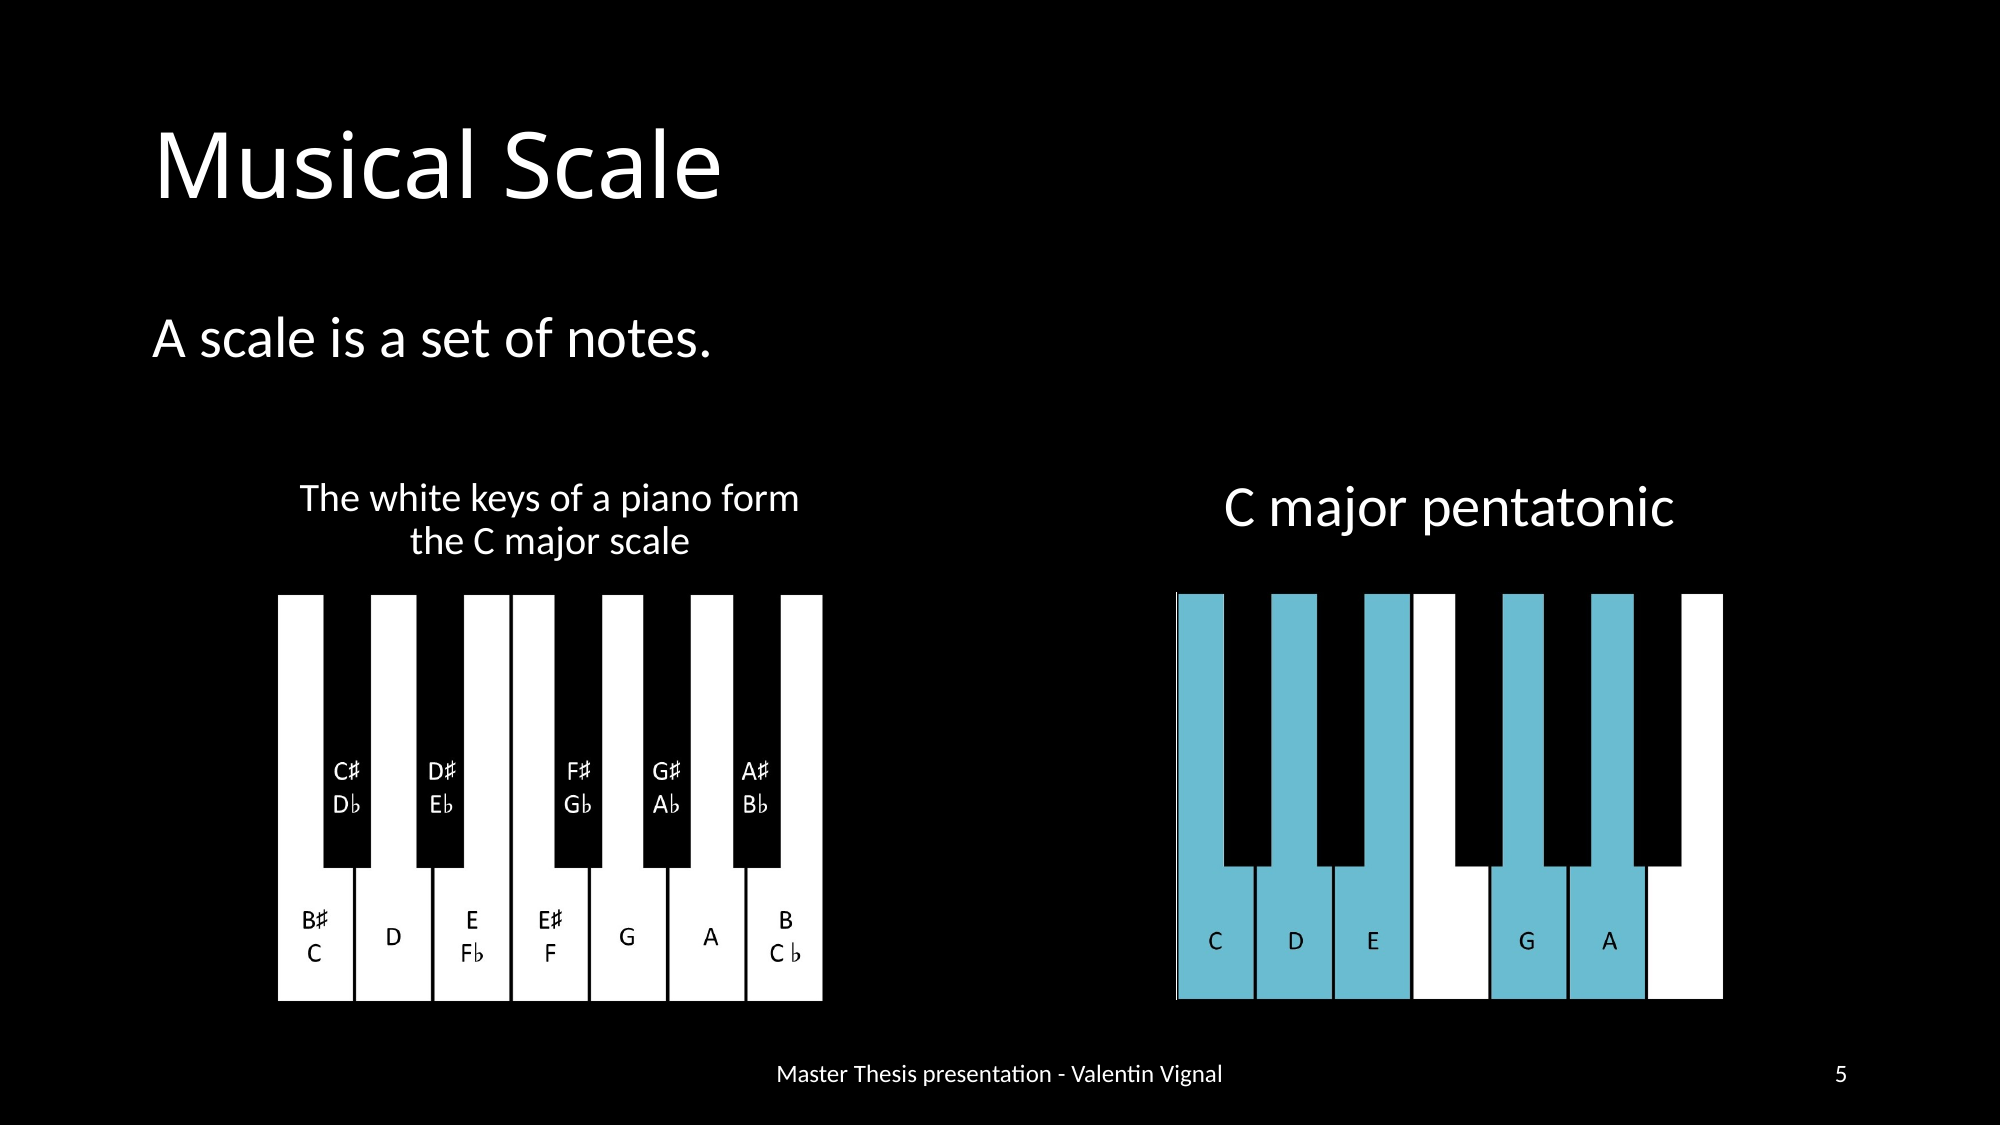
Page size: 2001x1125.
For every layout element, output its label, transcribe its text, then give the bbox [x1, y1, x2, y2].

footer Master Thesis presentation - Valentin Vignal [662, 1042, 1338, 1103]
list A scale is a set of notes. [137, 299, 780, 403]
picture [276, 593, 824, 1002]
picture [1176, 592, 1724, 1000]
slide_number 5 [1412, 1042, 1863, 1103]
text_box C major pentatonic [1159, 468, 1741, 572]
text_box The white keys of a piano form the C major scale [259, 468, 841, 572]
title Musical Scale [137, 59, 1863, 278]
